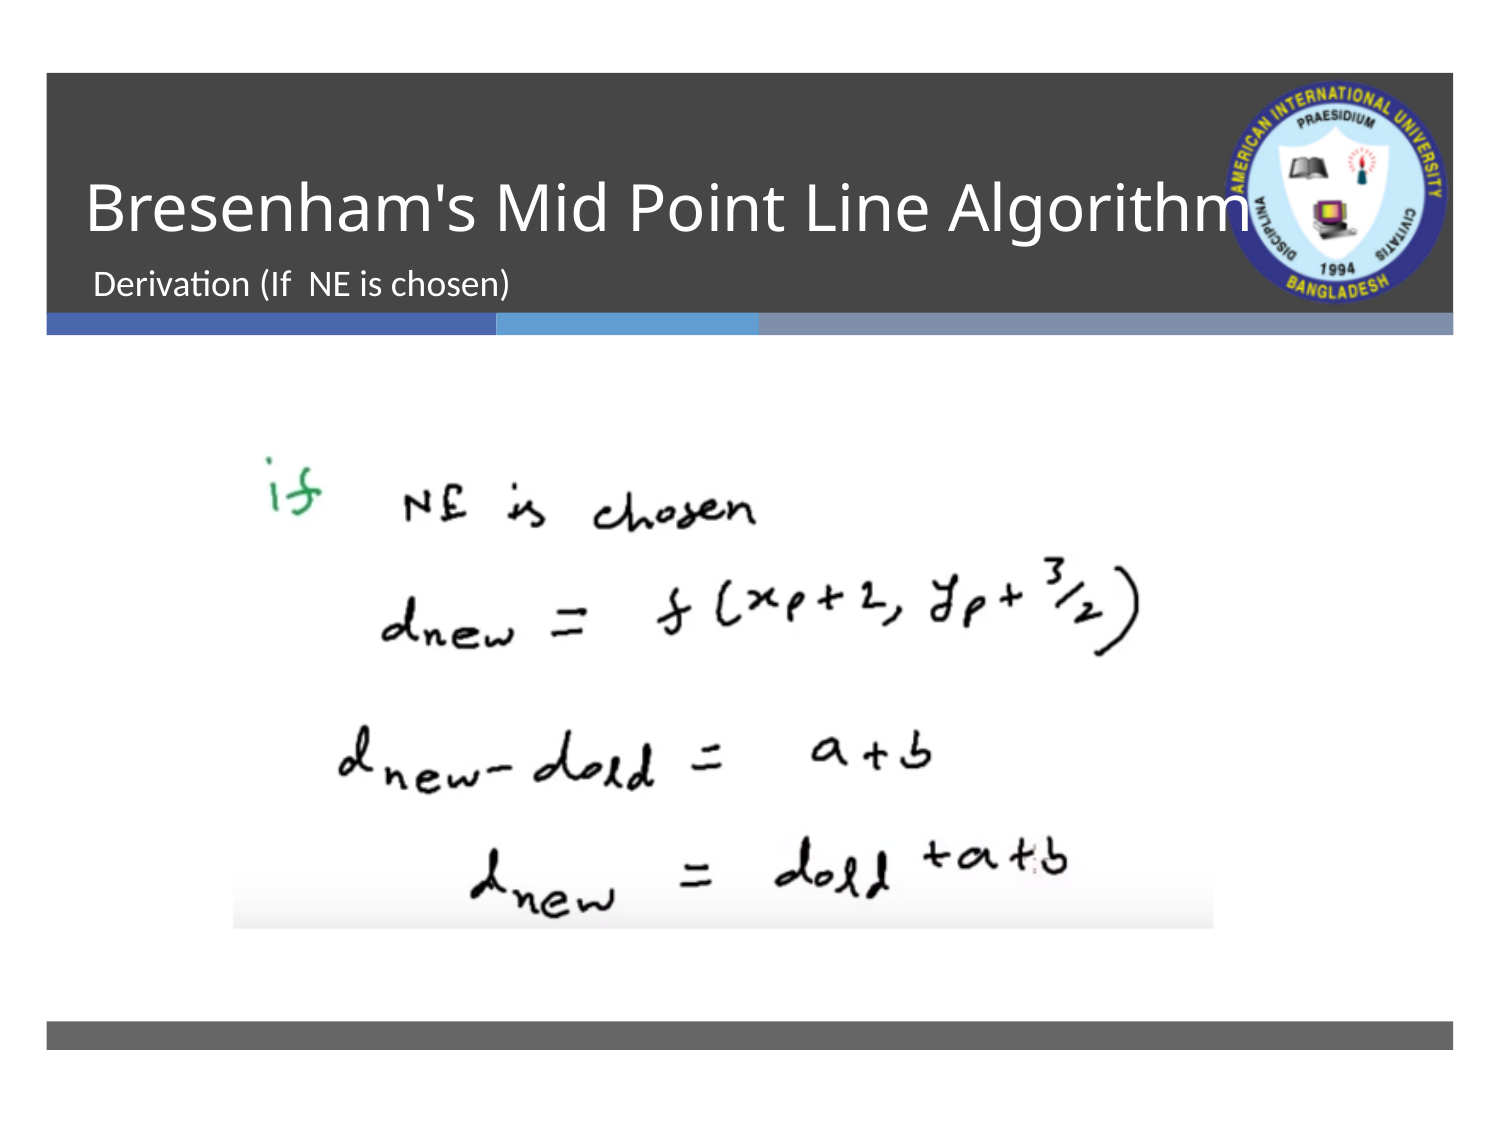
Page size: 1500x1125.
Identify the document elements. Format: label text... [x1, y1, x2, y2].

subtitle Derivation (If NE is chosen) [78, 251, 1351, 331]
picture [1351, 75, 1454, 310]
title Bresenham's Mid Point Line Algorithm [69, 73, 1351, 253]
picture [149, 348, 1259, 988]
